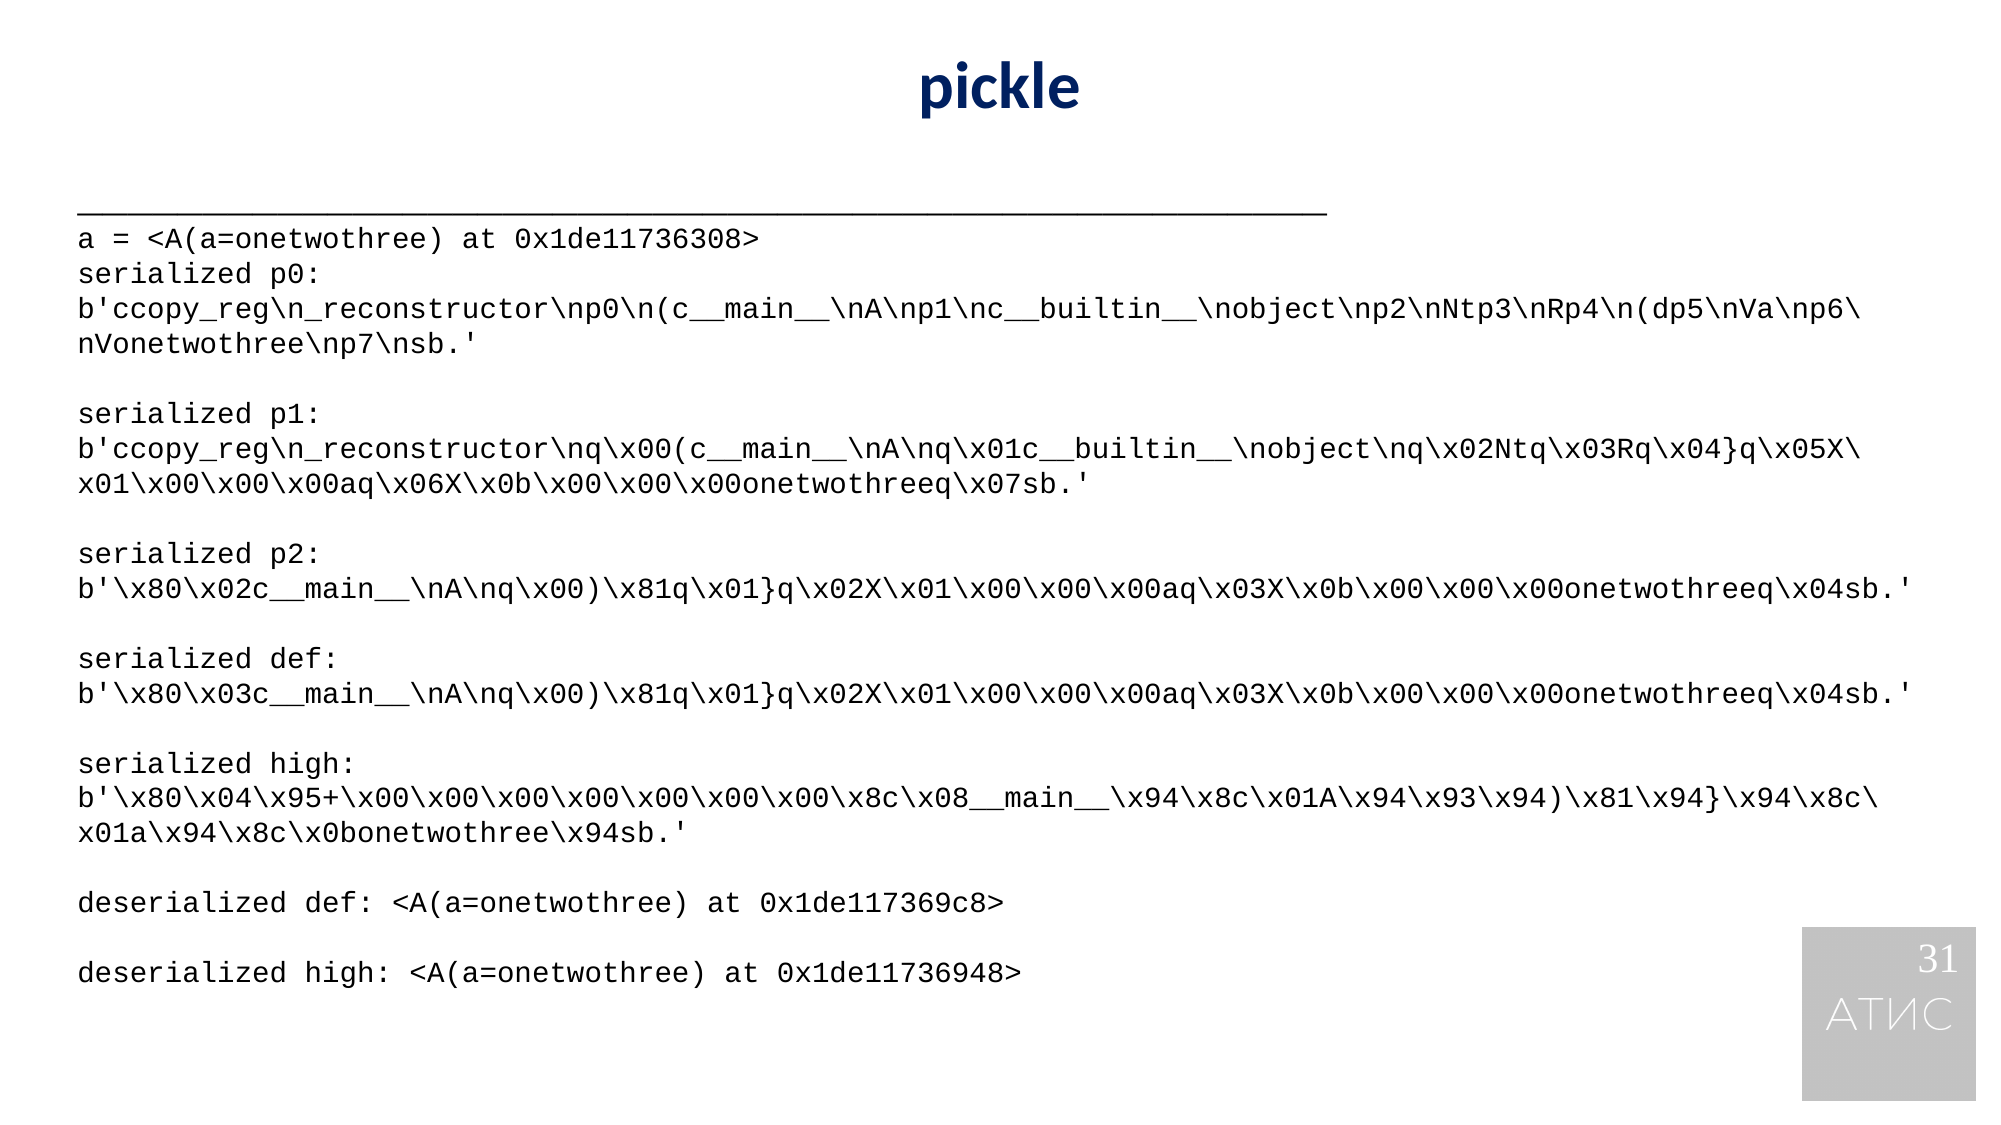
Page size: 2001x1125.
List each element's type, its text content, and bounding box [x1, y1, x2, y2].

text_box __________________________________________________ a = <A(a=onetwothree) at 0x1de11736308> serialized p0: b'ccopy_reg\n_reconstructor\np0\n(c__main__\nA\np1\nc__builtin__\nobject\np2\nNtp3\nRp4\n(dp5\nVa\np6\nVonetwothree\np7\nsb.' serialized p1: b'ccopy_reg\n_reconstructor\nq\x00(c__main__\nA\nq\x01c__builtin__\nobject\nq\x02Ntq\x03Rq\x04}q\x05X\x01\x00\x00\x00aq\x06X\x0b\x00\x00\x00onetwothreeq\x07sb.' serialized p2: b'\x80\x02c__main__\nA\nq\x00)\x81q\x01}q\x02X\x01\x00\x00\x00aq\x03X\x0b\x00\x00\x00onetwothreeq\x04sb.' serialized def: b'\x80\x03c__main__\nA\nq\x00)\x81q\x01}q\x02X\x01\x00\x00\x00aq\x03X\x0b\x00\x00\x00onetwothreeq\x04sb.' serialized high: b'\x80\x04\x95+\x00\x00\x00\x00\x00\x00\x00\x8c\x08__main__\x94\x8c\x01A\x94\x93\x94)\x81\x94}\x94\x8c\x01a\x94\x8c\x0bonetwothree\x94sb.' deserialized def: <A(a=onetwothree) at 0x1de117369c8> deserialized high: <A(a=onetwothree) at 0x1de11736948> [62, 162, 1936, 1097]
picture [1802, 927, 1976, 1101]
title pickle [0, 34, 2000, 149]
